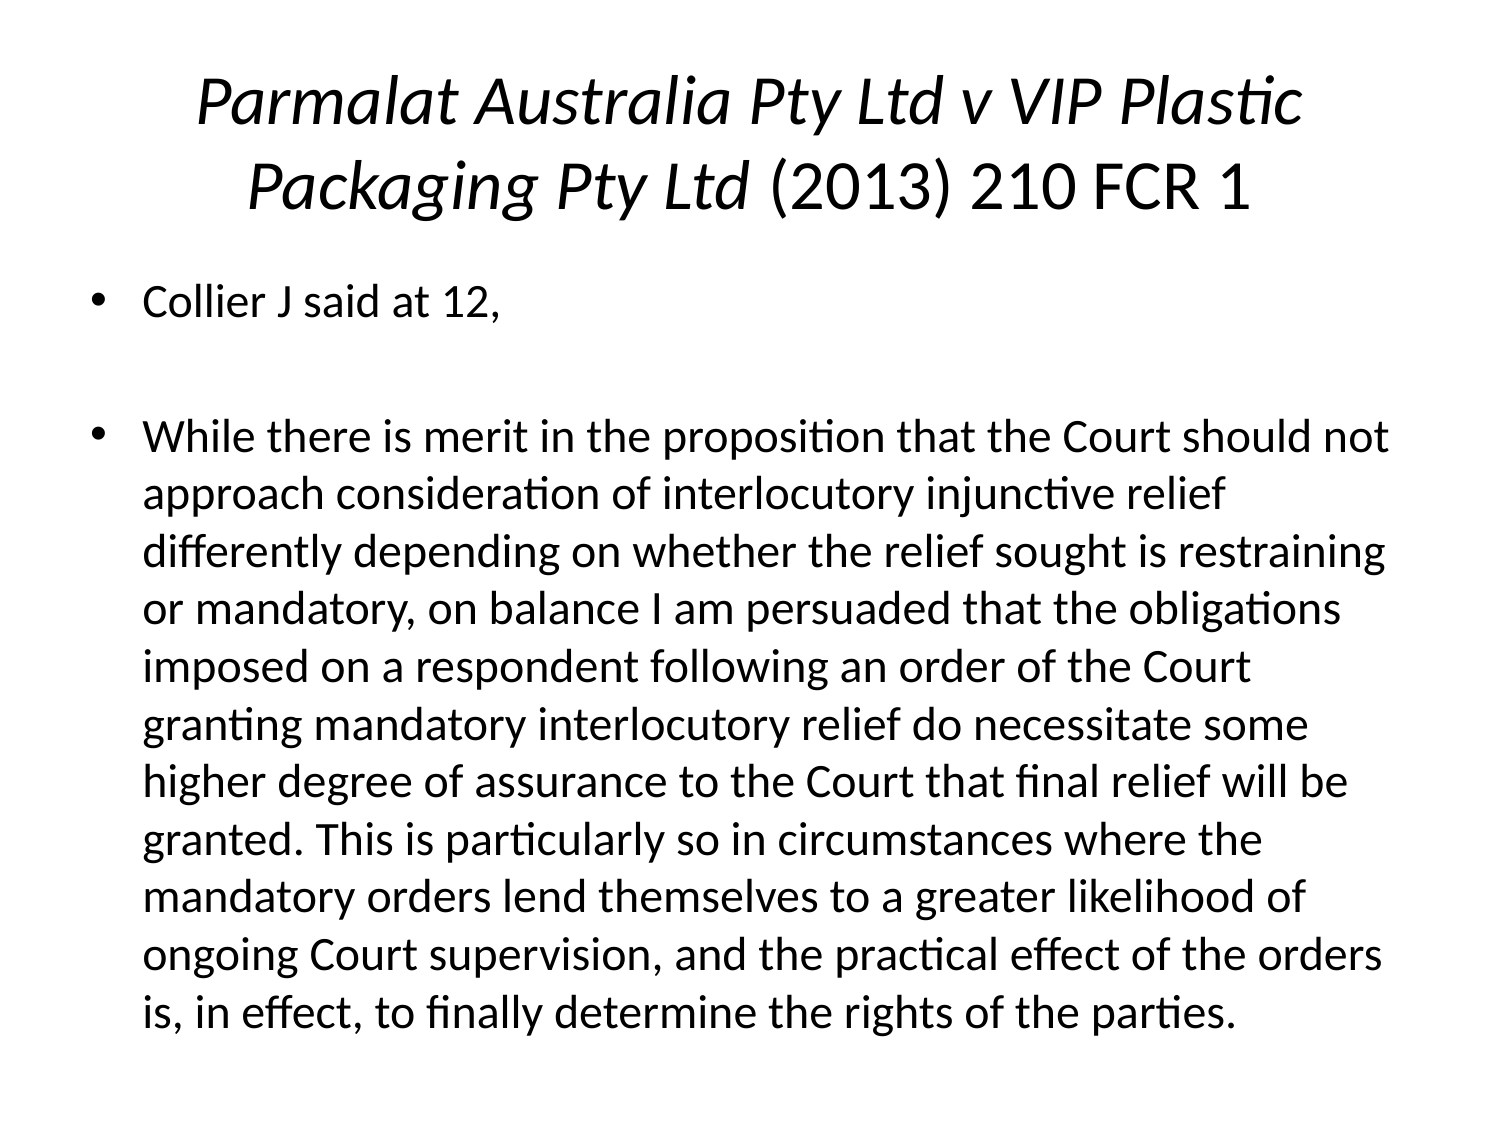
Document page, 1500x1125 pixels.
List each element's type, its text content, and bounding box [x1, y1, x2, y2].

list Collier J said at 12, While there is merit in the proposition that the Court should not approach consideration of interlocutory injunctive relief differently depending on whether the relief sought is restraining or mandatory, on balance I am persuaded that the obligations imposed on a respondent following an order of the Court granting mandatory interlocutory relief do necessitate some higher degree of assurance to the Court that final relief will be granted. This is particularly so in circumstances where the mandatory orders lend themselves to a greater likelihood of ongoing Court supervision, and the practical effect of the orders is, in effect, to finally determine the rights of the parties. [75, 262, 1425, 1047]
title Parmalat Australia Pty Ltd v VIP Plastic Packaging Pty Ltd (2013) 210 FCR 1 [75, 45, 1425, 233]
